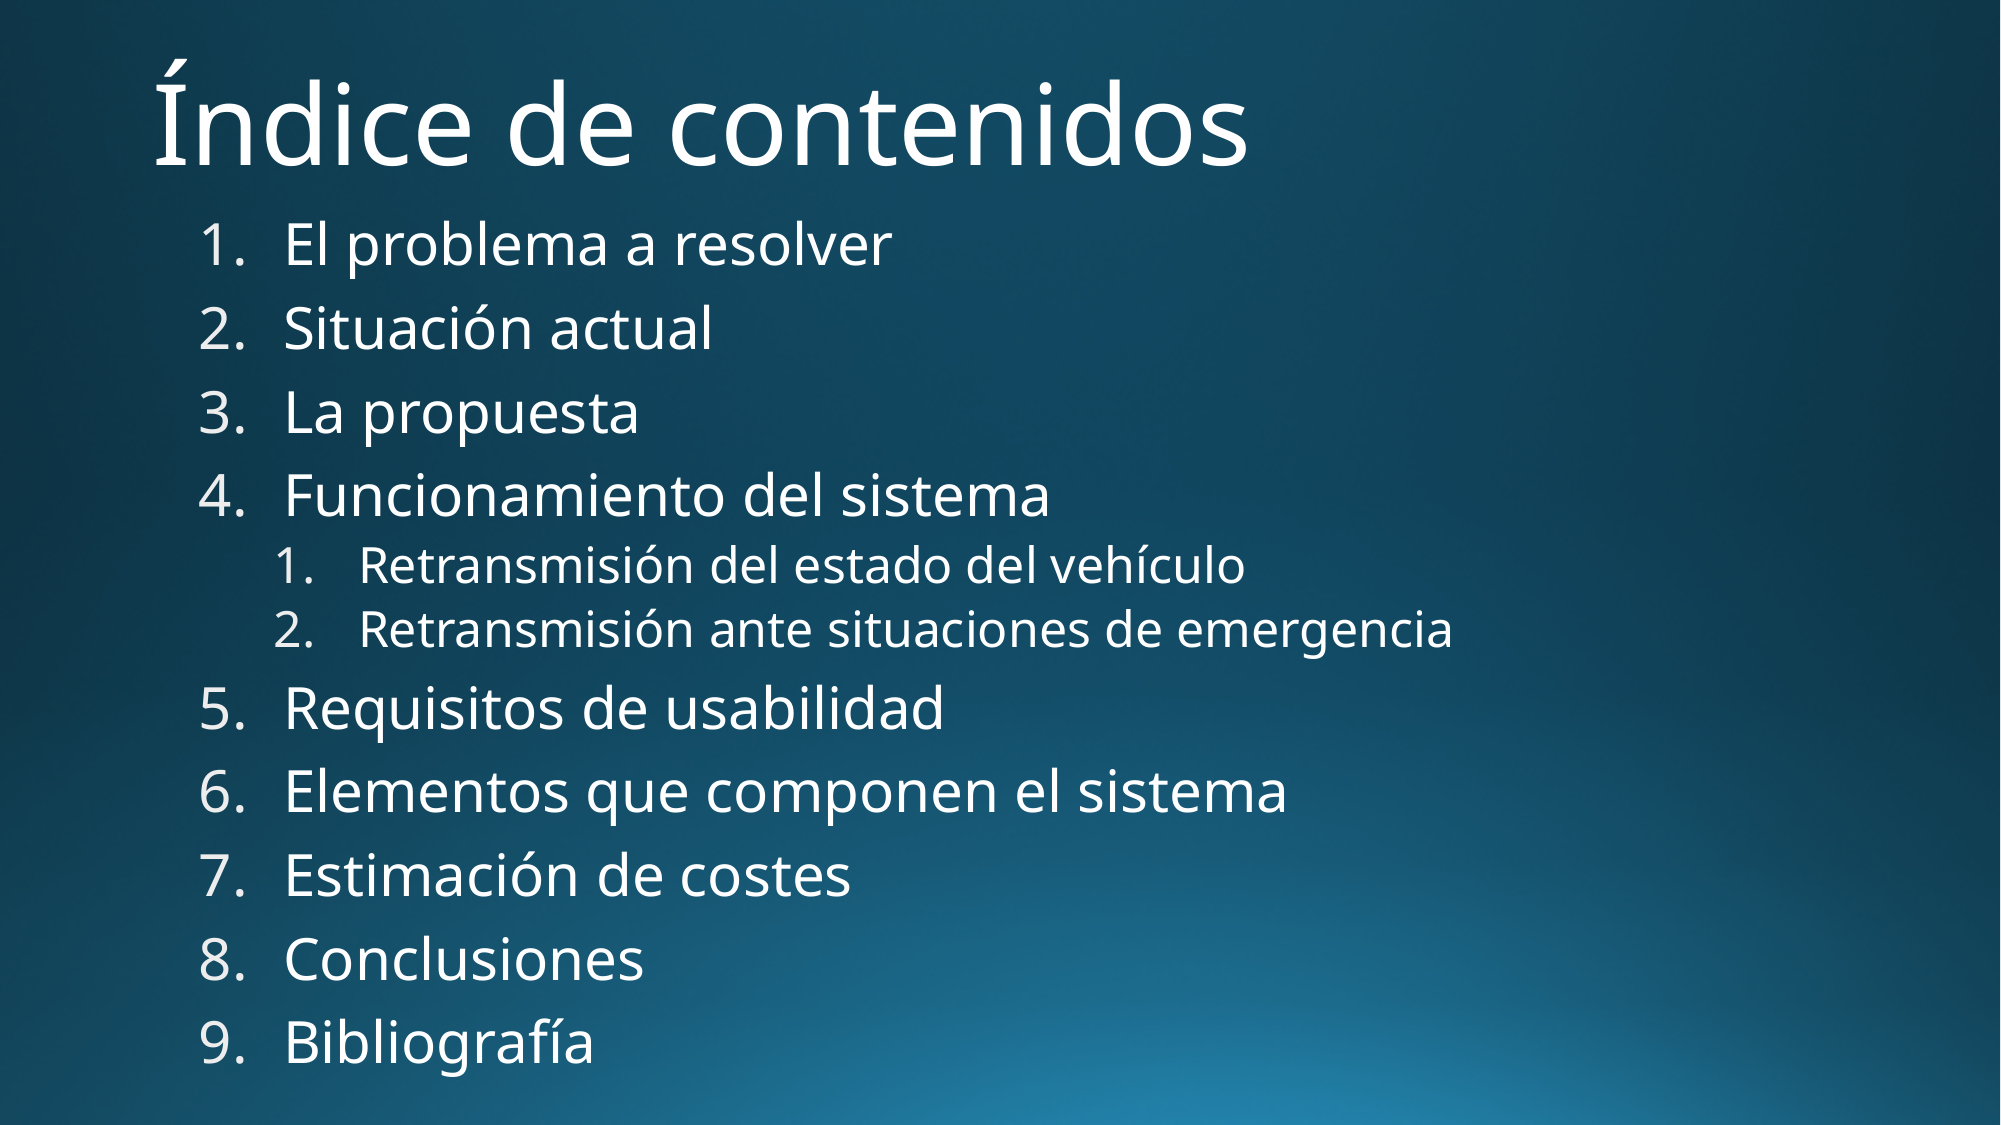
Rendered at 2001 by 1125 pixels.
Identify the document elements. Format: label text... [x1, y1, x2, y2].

list El problema a resolver Situación actual La propuesta Funcionamiento del sistema Retransmisión del estado del vehículo Retransmisión ante situaciones de emergencia Requisitos de usabilidad Elementos que componen el sistema Estimación de costes Conclusiones Bibliografía [183, 208, 1863, 1087]
picture [0, 0, 2001, 1125]
title Índice de contenidos [137, 20, 1863, 238]
